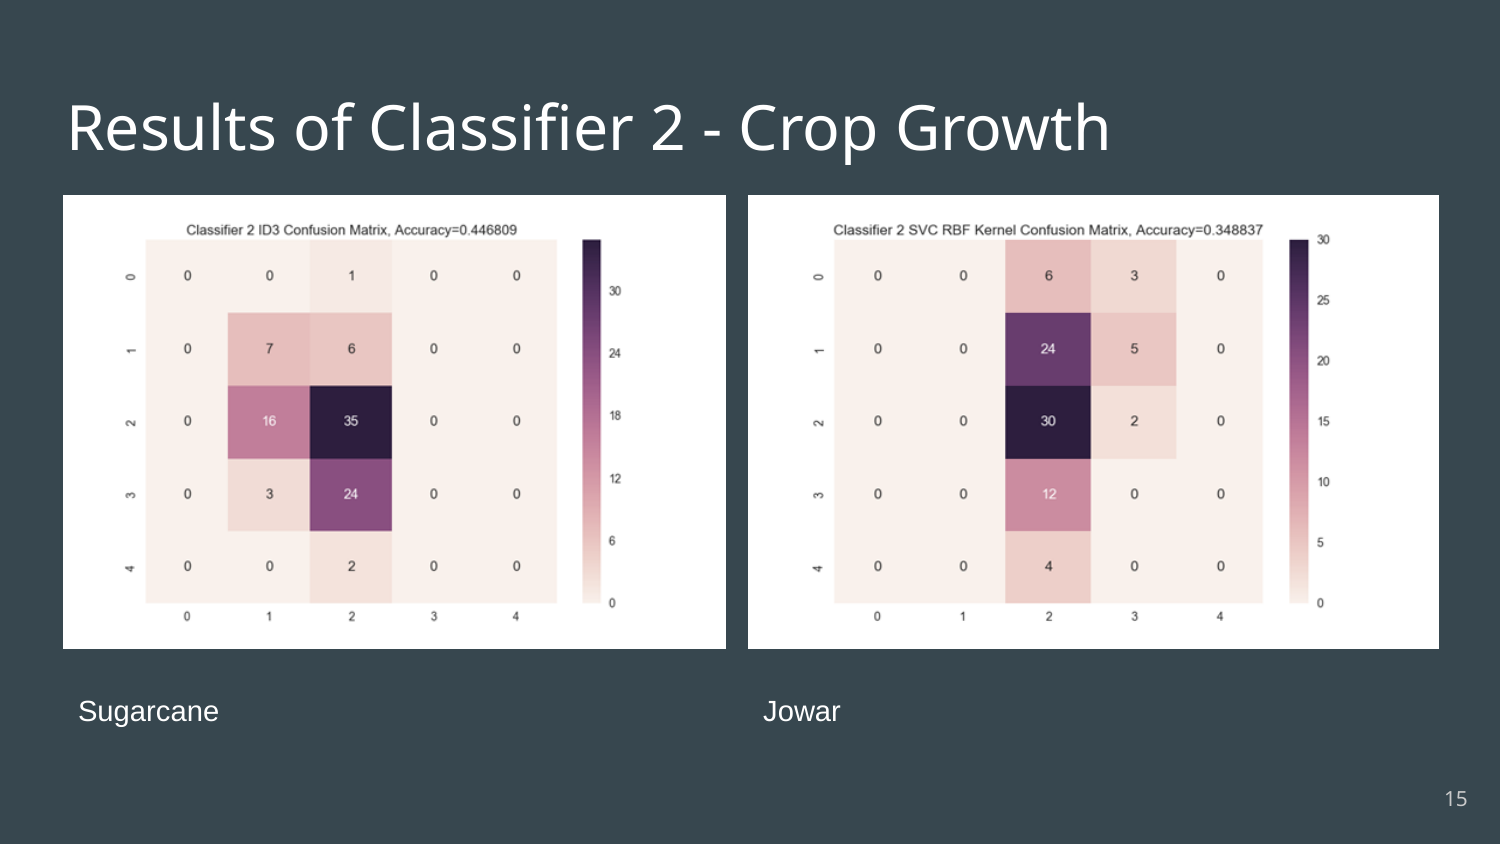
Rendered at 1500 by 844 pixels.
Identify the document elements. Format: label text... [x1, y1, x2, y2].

title Results of Classifier 2 - Crop Growth [51, 72, 1449, 167]
list d [51, 189, 726, 750]
picture [747, 195, 1439, 649]
slide_number ‹#› [1392, 767, 1483, 833]
text_box Sugarcane [63, 676, 470, 813]
text_box Jowar [748, 676, 1155, 813]
picture [62, 195, 726, 649]
